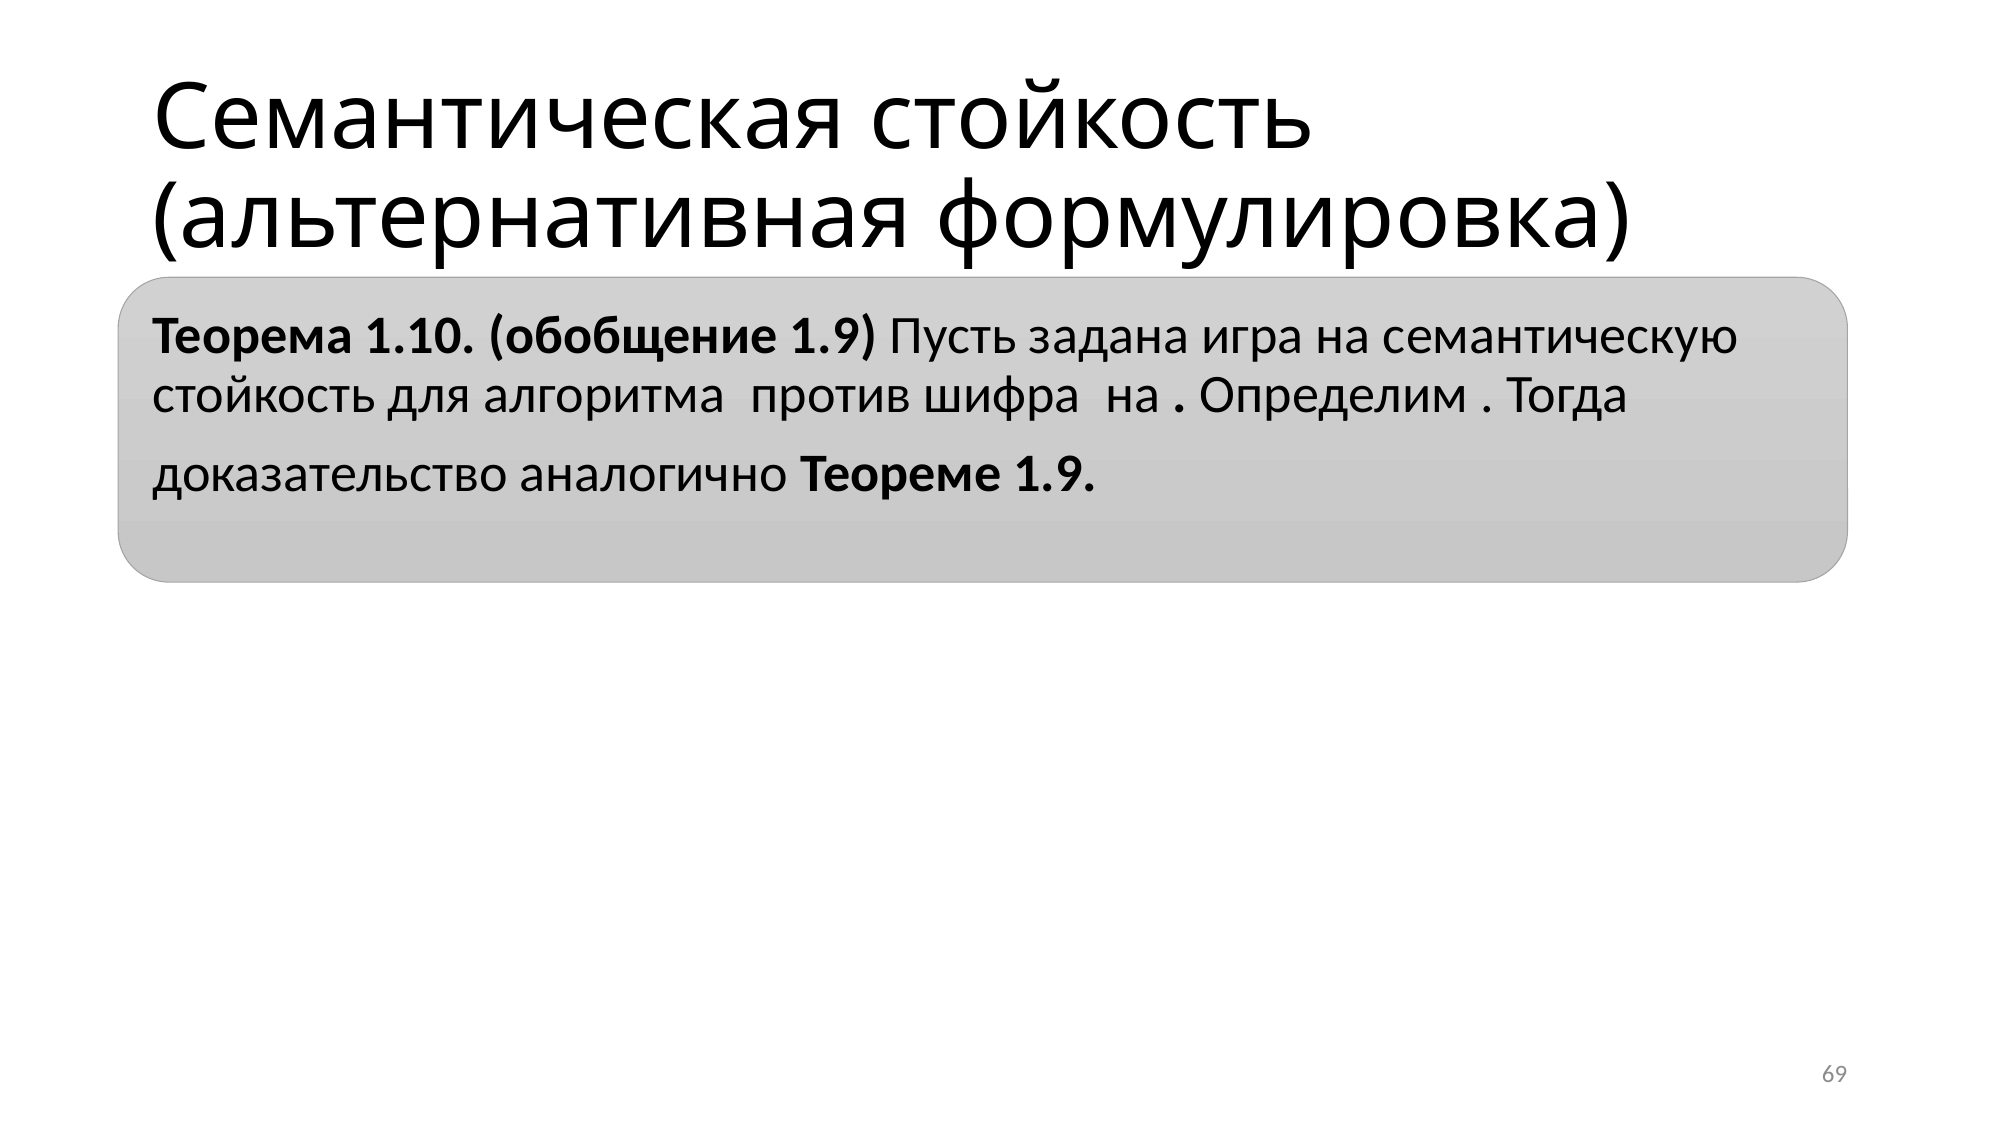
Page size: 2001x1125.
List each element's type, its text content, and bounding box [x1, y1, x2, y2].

title Семантическая стойкость (альтернативная формулировка) [137, 59, 1863, 278]
text_box [117, 278, 1849, 583]
slide_number 69 [1412, 1042, 1863, 1103]
